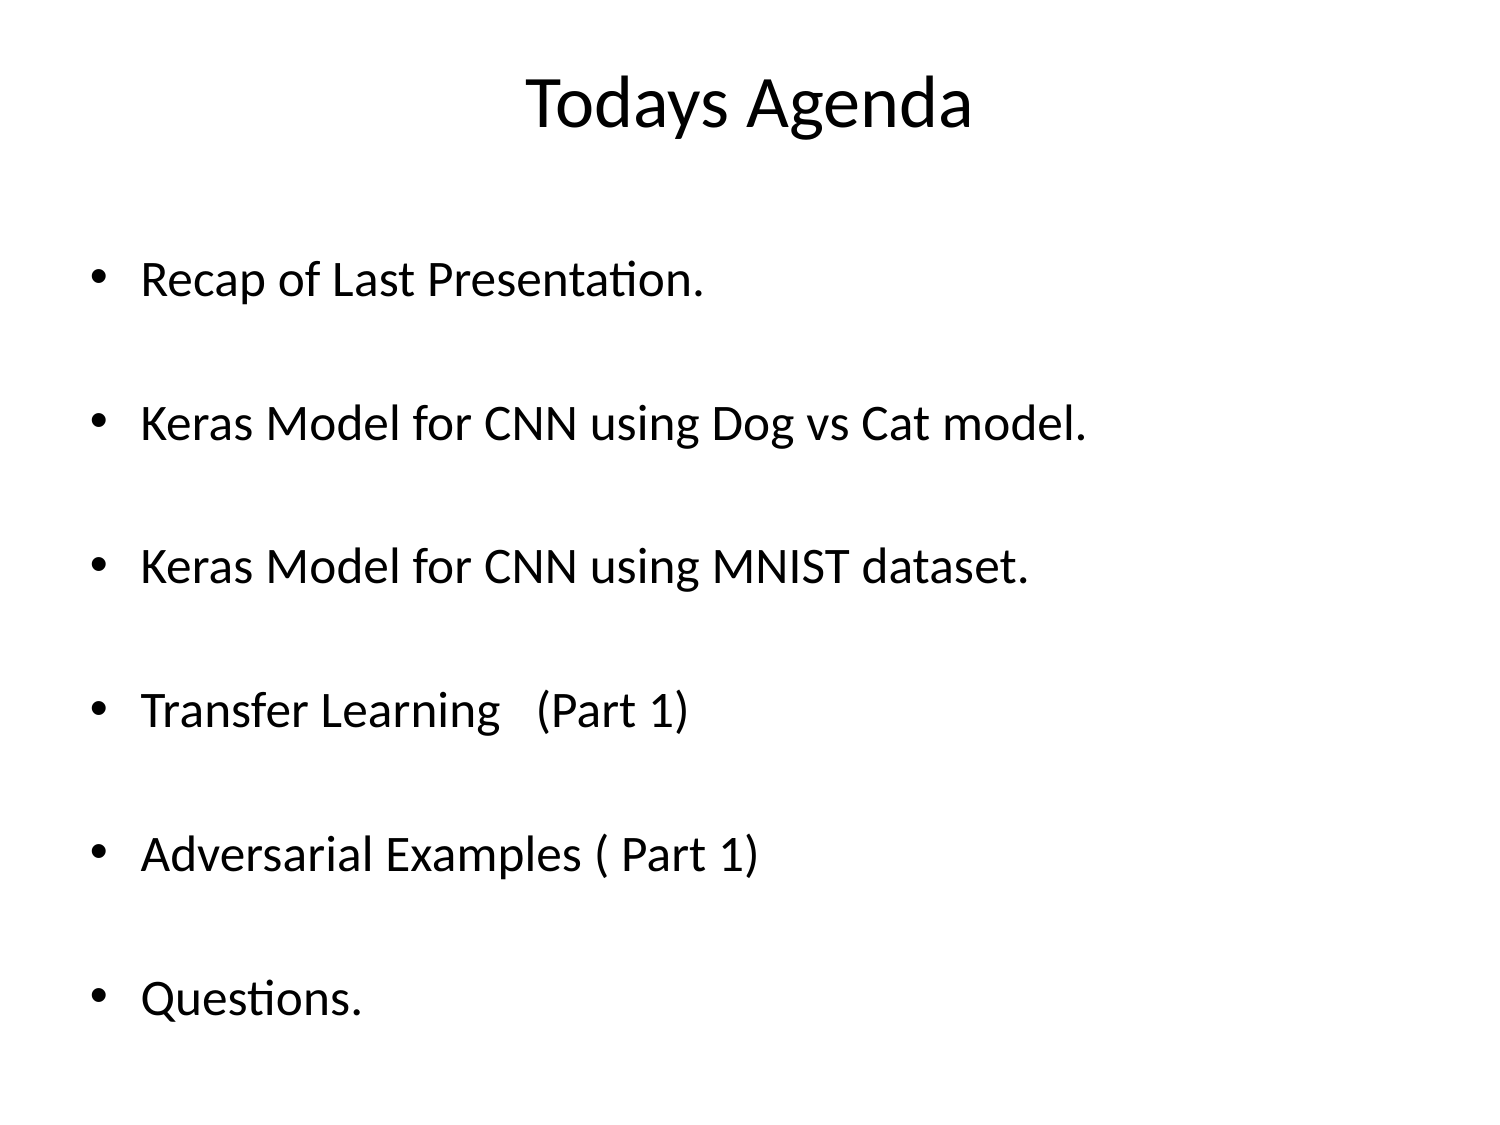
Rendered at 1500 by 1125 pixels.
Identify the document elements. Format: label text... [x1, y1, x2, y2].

text_box Recap of Last Presentation. Keras Model for CNN using Dog vs Cat model. Keras Model for CNN using MNIST dataset. Transfer Learning (Part 1) Adversarial Examples ( Part 1) Questions. [75, 237, 1425, 1038]
text_box Todays Agenda [75, 45, 1425, 150]
